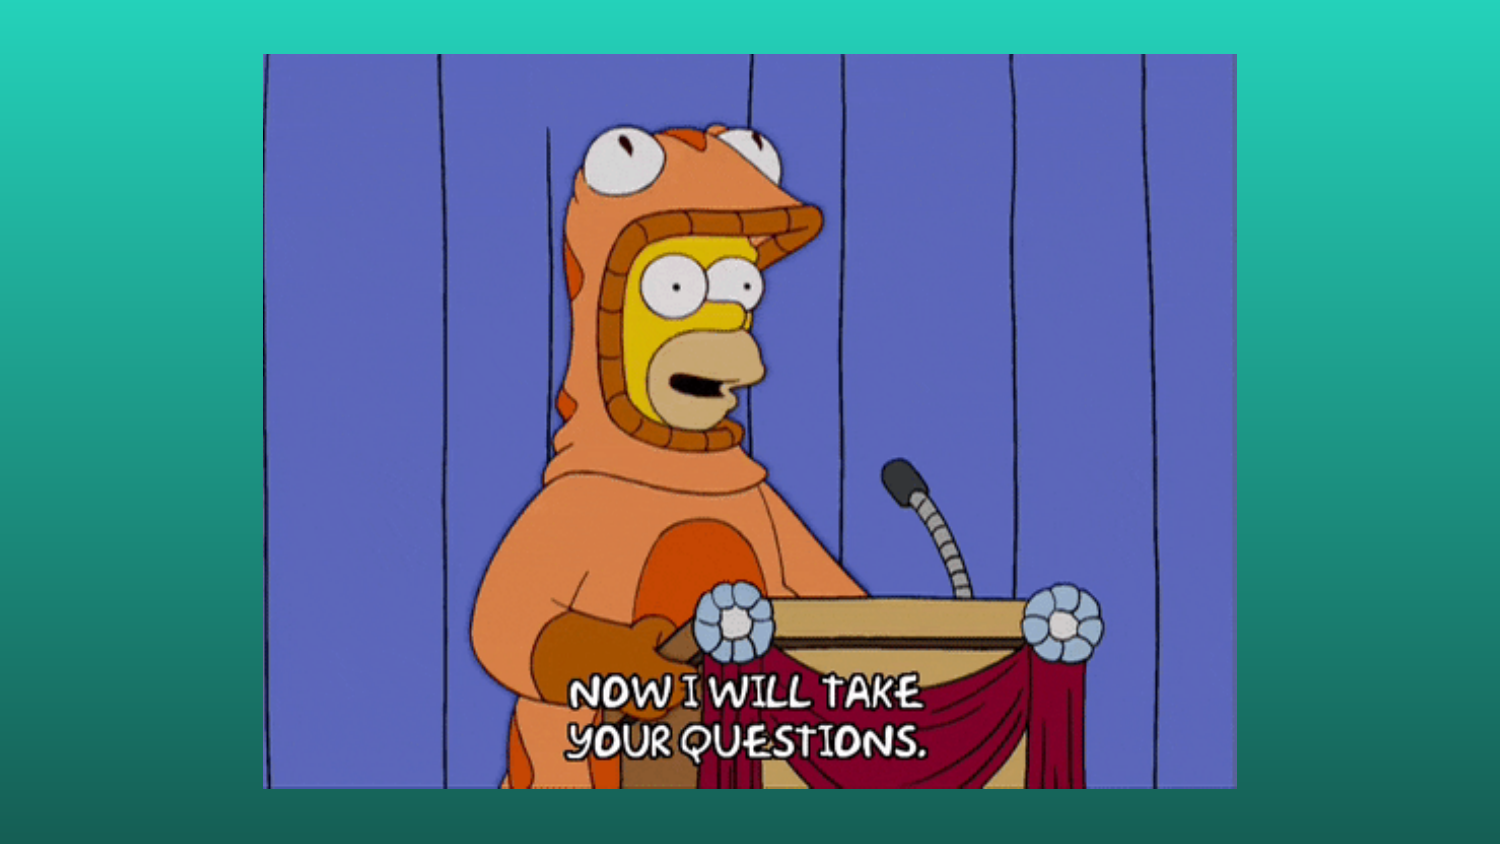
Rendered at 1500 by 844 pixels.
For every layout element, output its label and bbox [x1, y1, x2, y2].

picture [262, 54, 1238, 790]
